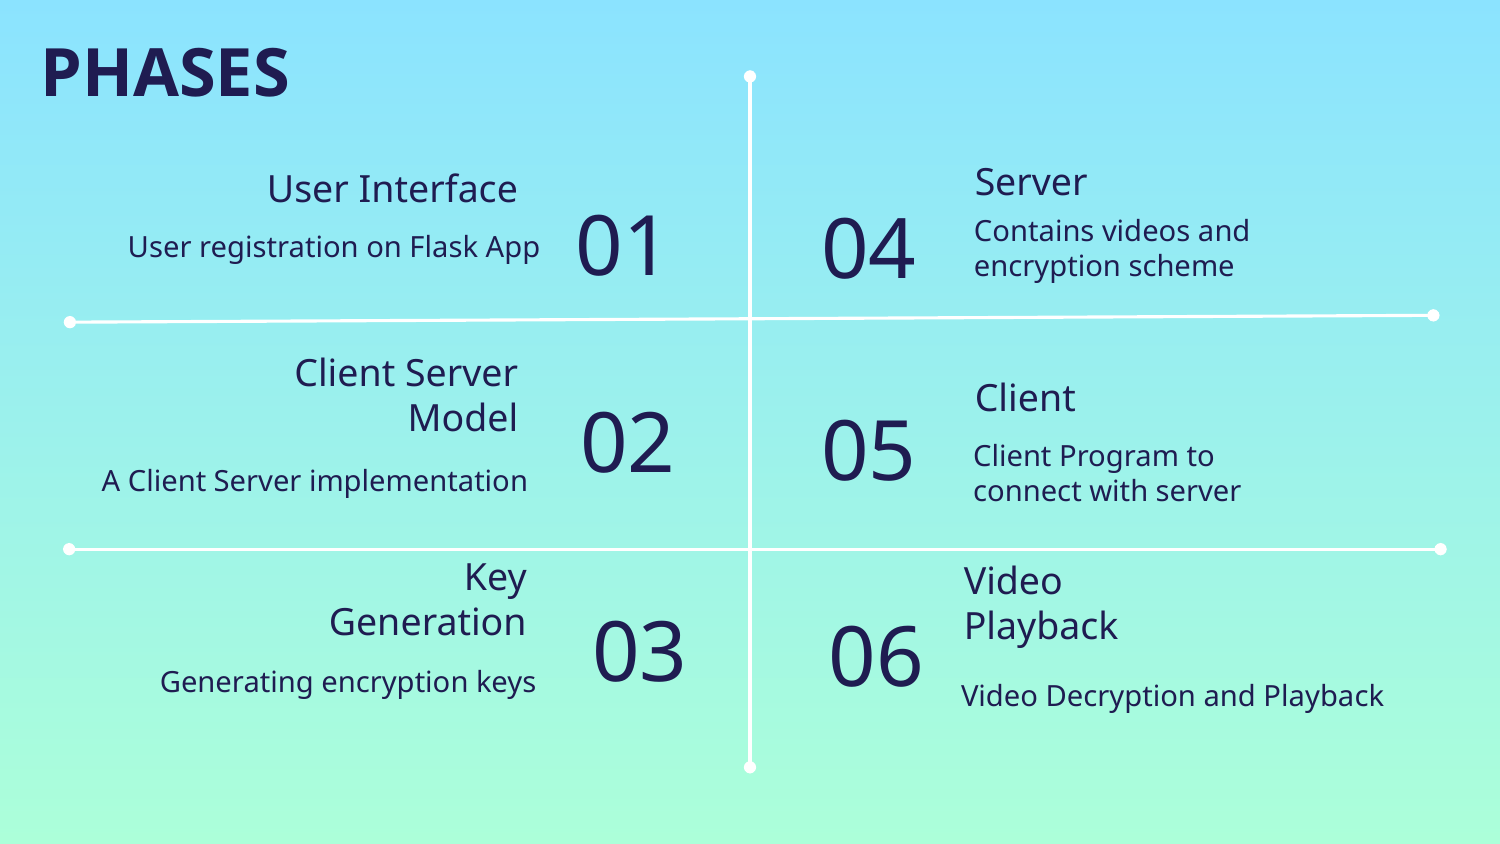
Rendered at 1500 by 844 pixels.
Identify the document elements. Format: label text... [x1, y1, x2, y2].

title 02 [565, 374, 699, 505]
subtitle Generating encryption keys [140, 648, 560, 732]
subtitle User registration on Flask App [103, 213, 556, 279]
title Client Server Model [168, 378, 534, 447]
title 06 [797, 584, 939, 723]
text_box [69, 315, 1434, 323]
title Key Generation [245, 582, 542, 648]
title User Interface [251, 149, 534, 213]
title Server [959, 143, 1111, 197]
subtitle Video Decryption and Playback [946, 662, 1421, 724]
title Video Playback [948, 591, 1241, 662]
subtitle A Client Server implementation [69, 447, 544, 524]
title 03 [577, 583, 707, 714]
title 04 [735, 180, 745, 311]
text_box PHASES [25, 22, 342, 118]
title 05 [774, 382, 931, 513]
subtitle Client Program to connect with server [958, 422, 1337, 527]
title 01 [560, 176, 745, 307]
subtitle Contains videos and encryption scheme [958, 197, 1282, 306]
title 04 [754, 180, 932, 311]
title Client [959, 358, 1128, 422]
